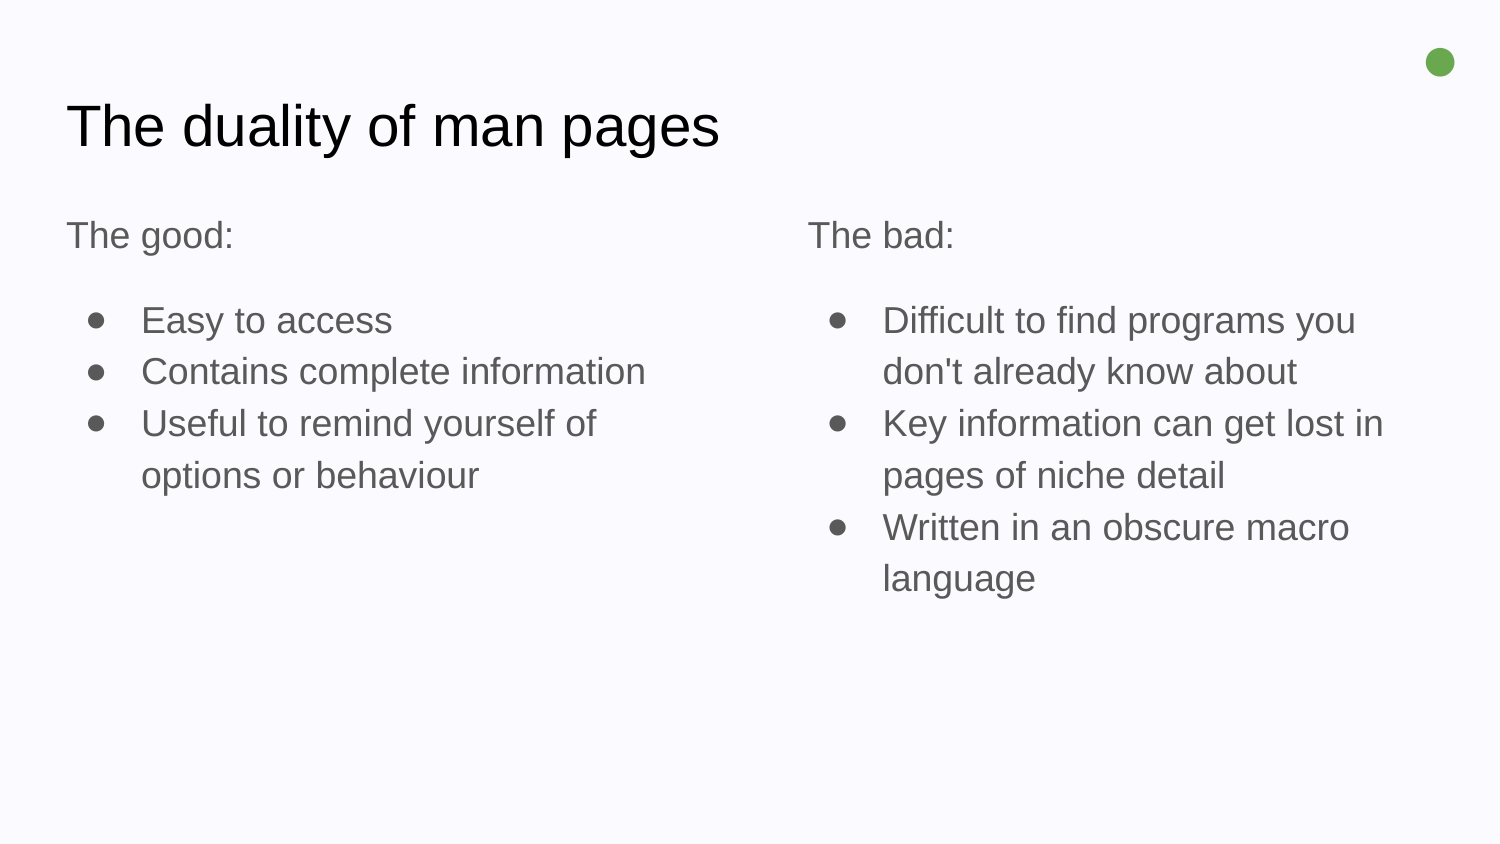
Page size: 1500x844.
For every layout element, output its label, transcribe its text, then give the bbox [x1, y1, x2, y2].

title The duality of man pages [51, 72, 1449, 167]
text_box ● [1382, 0, 1500, 110]
list The bad: Difficult to find programs you don't already know about Key information can get lost in pages of niche detail Written in an obscure macro language [792, 189, 1449, 750]
list The good: Easy to access Contains complete information Useful to remind yourself of options or behaviour [51, 189, 708, 750]
